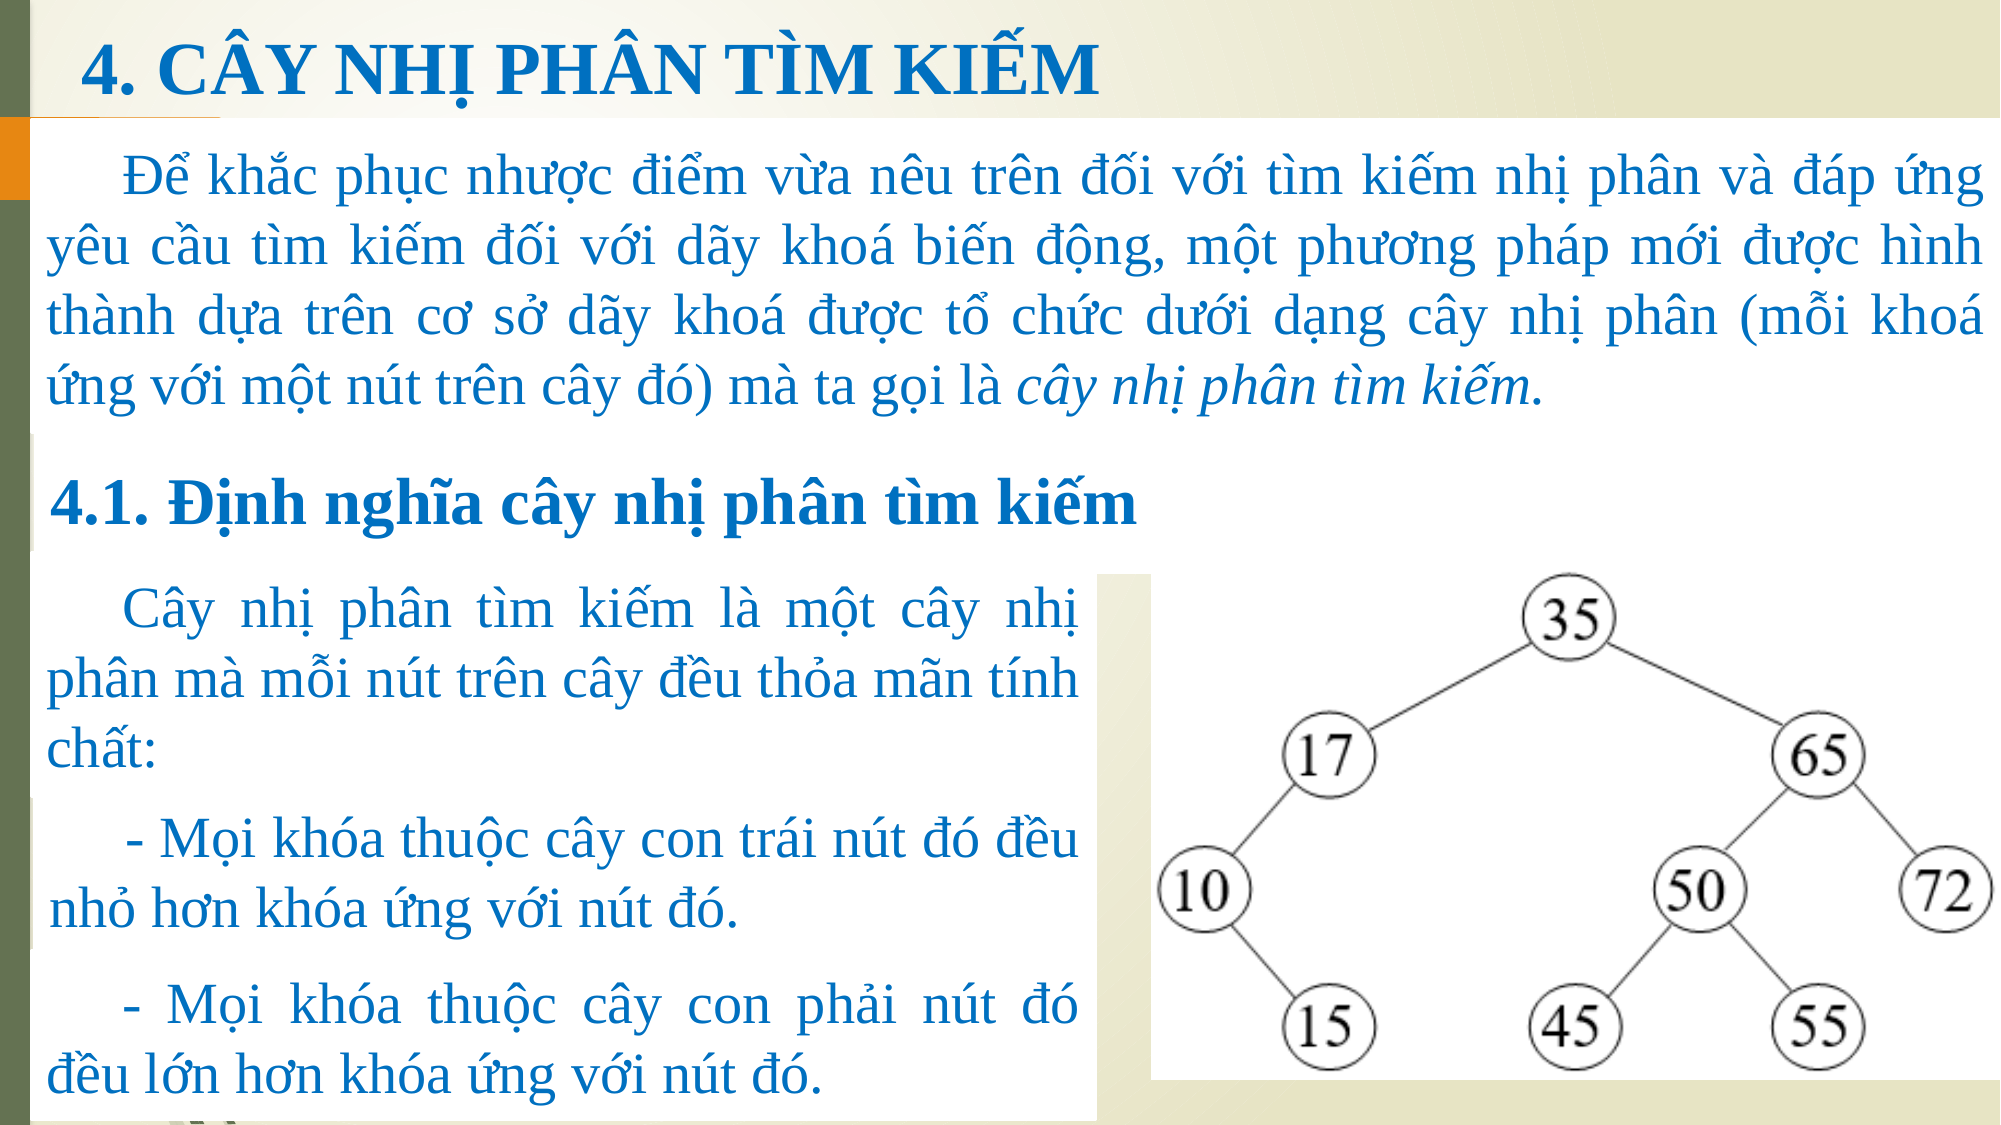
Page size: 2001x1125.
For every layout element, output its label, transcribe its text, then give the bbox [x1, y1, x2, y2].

text_box Để khắc phục nhược điểm vừa nêu trên đối với tìm kiếm nhị phân và đáp ứng yêu cầu tìm kiếm đối với dãy khoá biến động, một phương pháp mới được hình thành dựa trên cơ sở dãy khoá được tổ chức dưới dạng cây nhị phân (mỗi khoá ứng với một nút trên cây đó) mà ta gọi là cây nhị phân tìm kiếm. [30, 118, 2000, 434]
text_box Cây nhị phân tìm kiếm là một cây nhị phân mà mỗi nút trên cây đều thỏa mãn tính chất: [30, 551, 1097, 798]
title 4. CÂY NHỊ PHÂN TÌM KIẾM [66, 12, 1967, 118]
picture [1150, 562, 2000, 1081]
text_box 4.1. Định nghĩa cây nhị phân tìm kiếm [34, 421, 2000, 574]
text_box - Mọi khóa thuộc cây con phải nút đó đều lớn hơn khóa ứng với nút đó. [30, 949, 1097, 1121]
text_box - Mọi khóa thuộc cây con trái nút đó đều nhỏ hơn khóa ứng với nút đó. [33, 784, 1097, 949]
